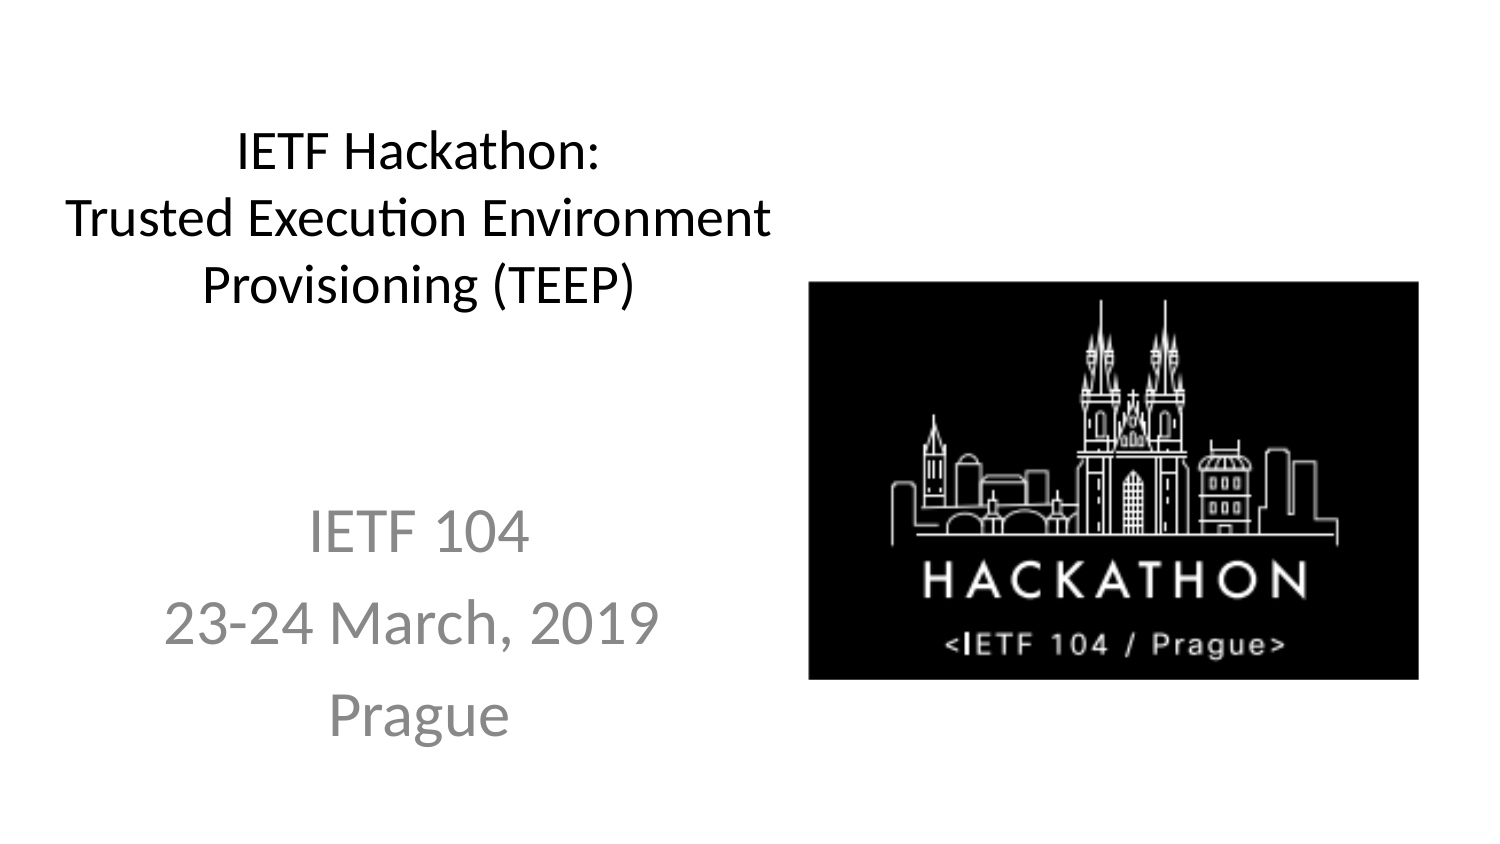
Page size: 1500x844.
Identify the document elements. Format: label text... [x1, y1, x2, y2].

subtitle IETF 104 23-24 March, 2019 Prague [53, 479, 786, 758]
title IETF Hackathon: Trusted Execution Environment Provisioning (TEEP) [53, 75, 786, 353]
picture [807, 280, 1419, 681]
